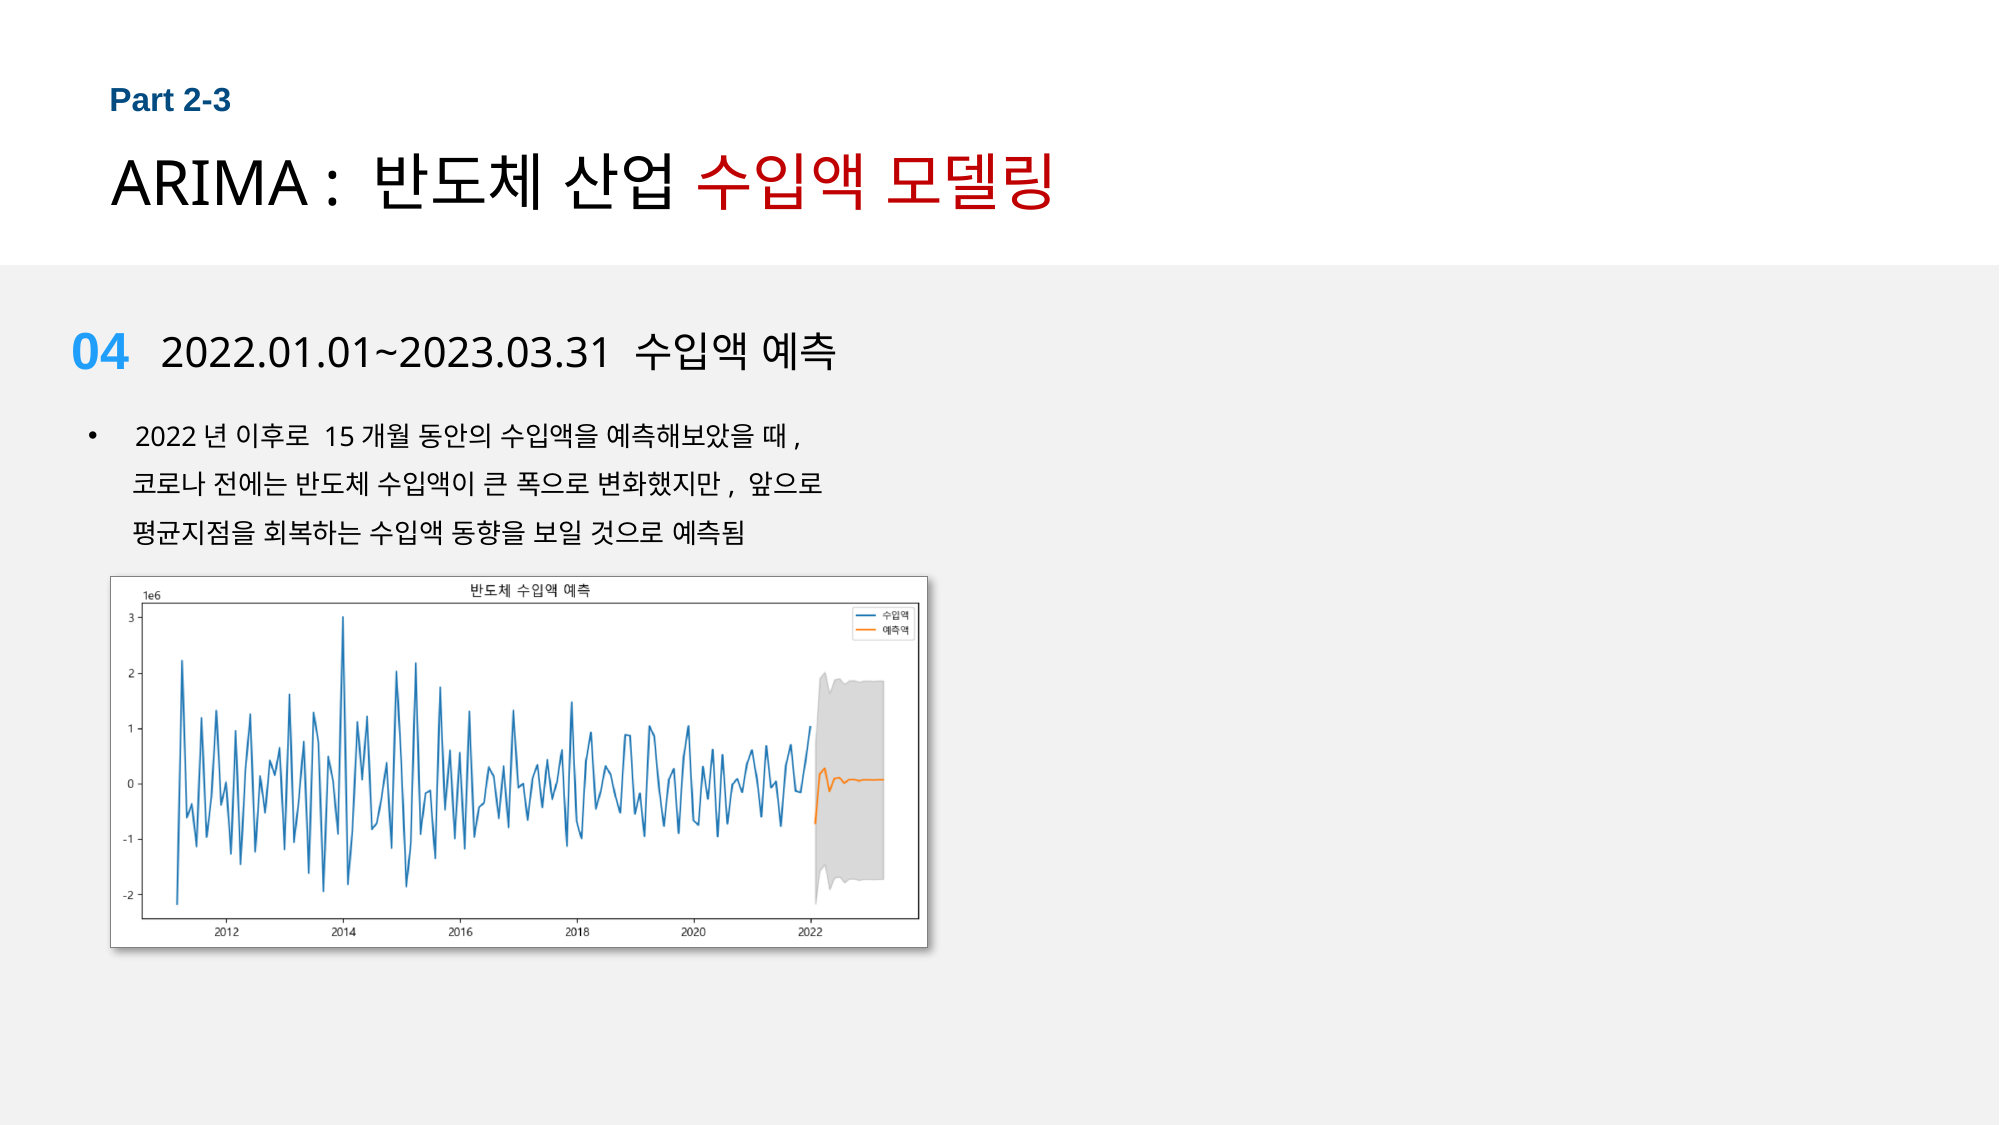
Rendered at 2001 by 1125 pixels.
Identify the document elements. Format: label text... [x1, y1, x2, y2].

text_box Part 2-3 [94, 70, 294, 126]
text_box 04 [56, 310, 164, 388]
text_box [0, 264, 2000, 1125]
text_box 2022년 이후로 15개월 동안의 수입액을 예측해보았을 때, 코로나 전에는 반도체 수입액이 큰 폭으로 변화했지만, 앞으로 평균지점을 회복하는 수입액 동향을 보일 것으로 예측됨 [73, 395, 928, 557]
picture [110, 576, 928, 948]
text_box ARIMA : 반도체 산업 수입액 모델링 [96, 135, 1211, 226]
text_box 2022.01.01~2023.03.31 수입액 예측 [145, 318, 1144, 383]
